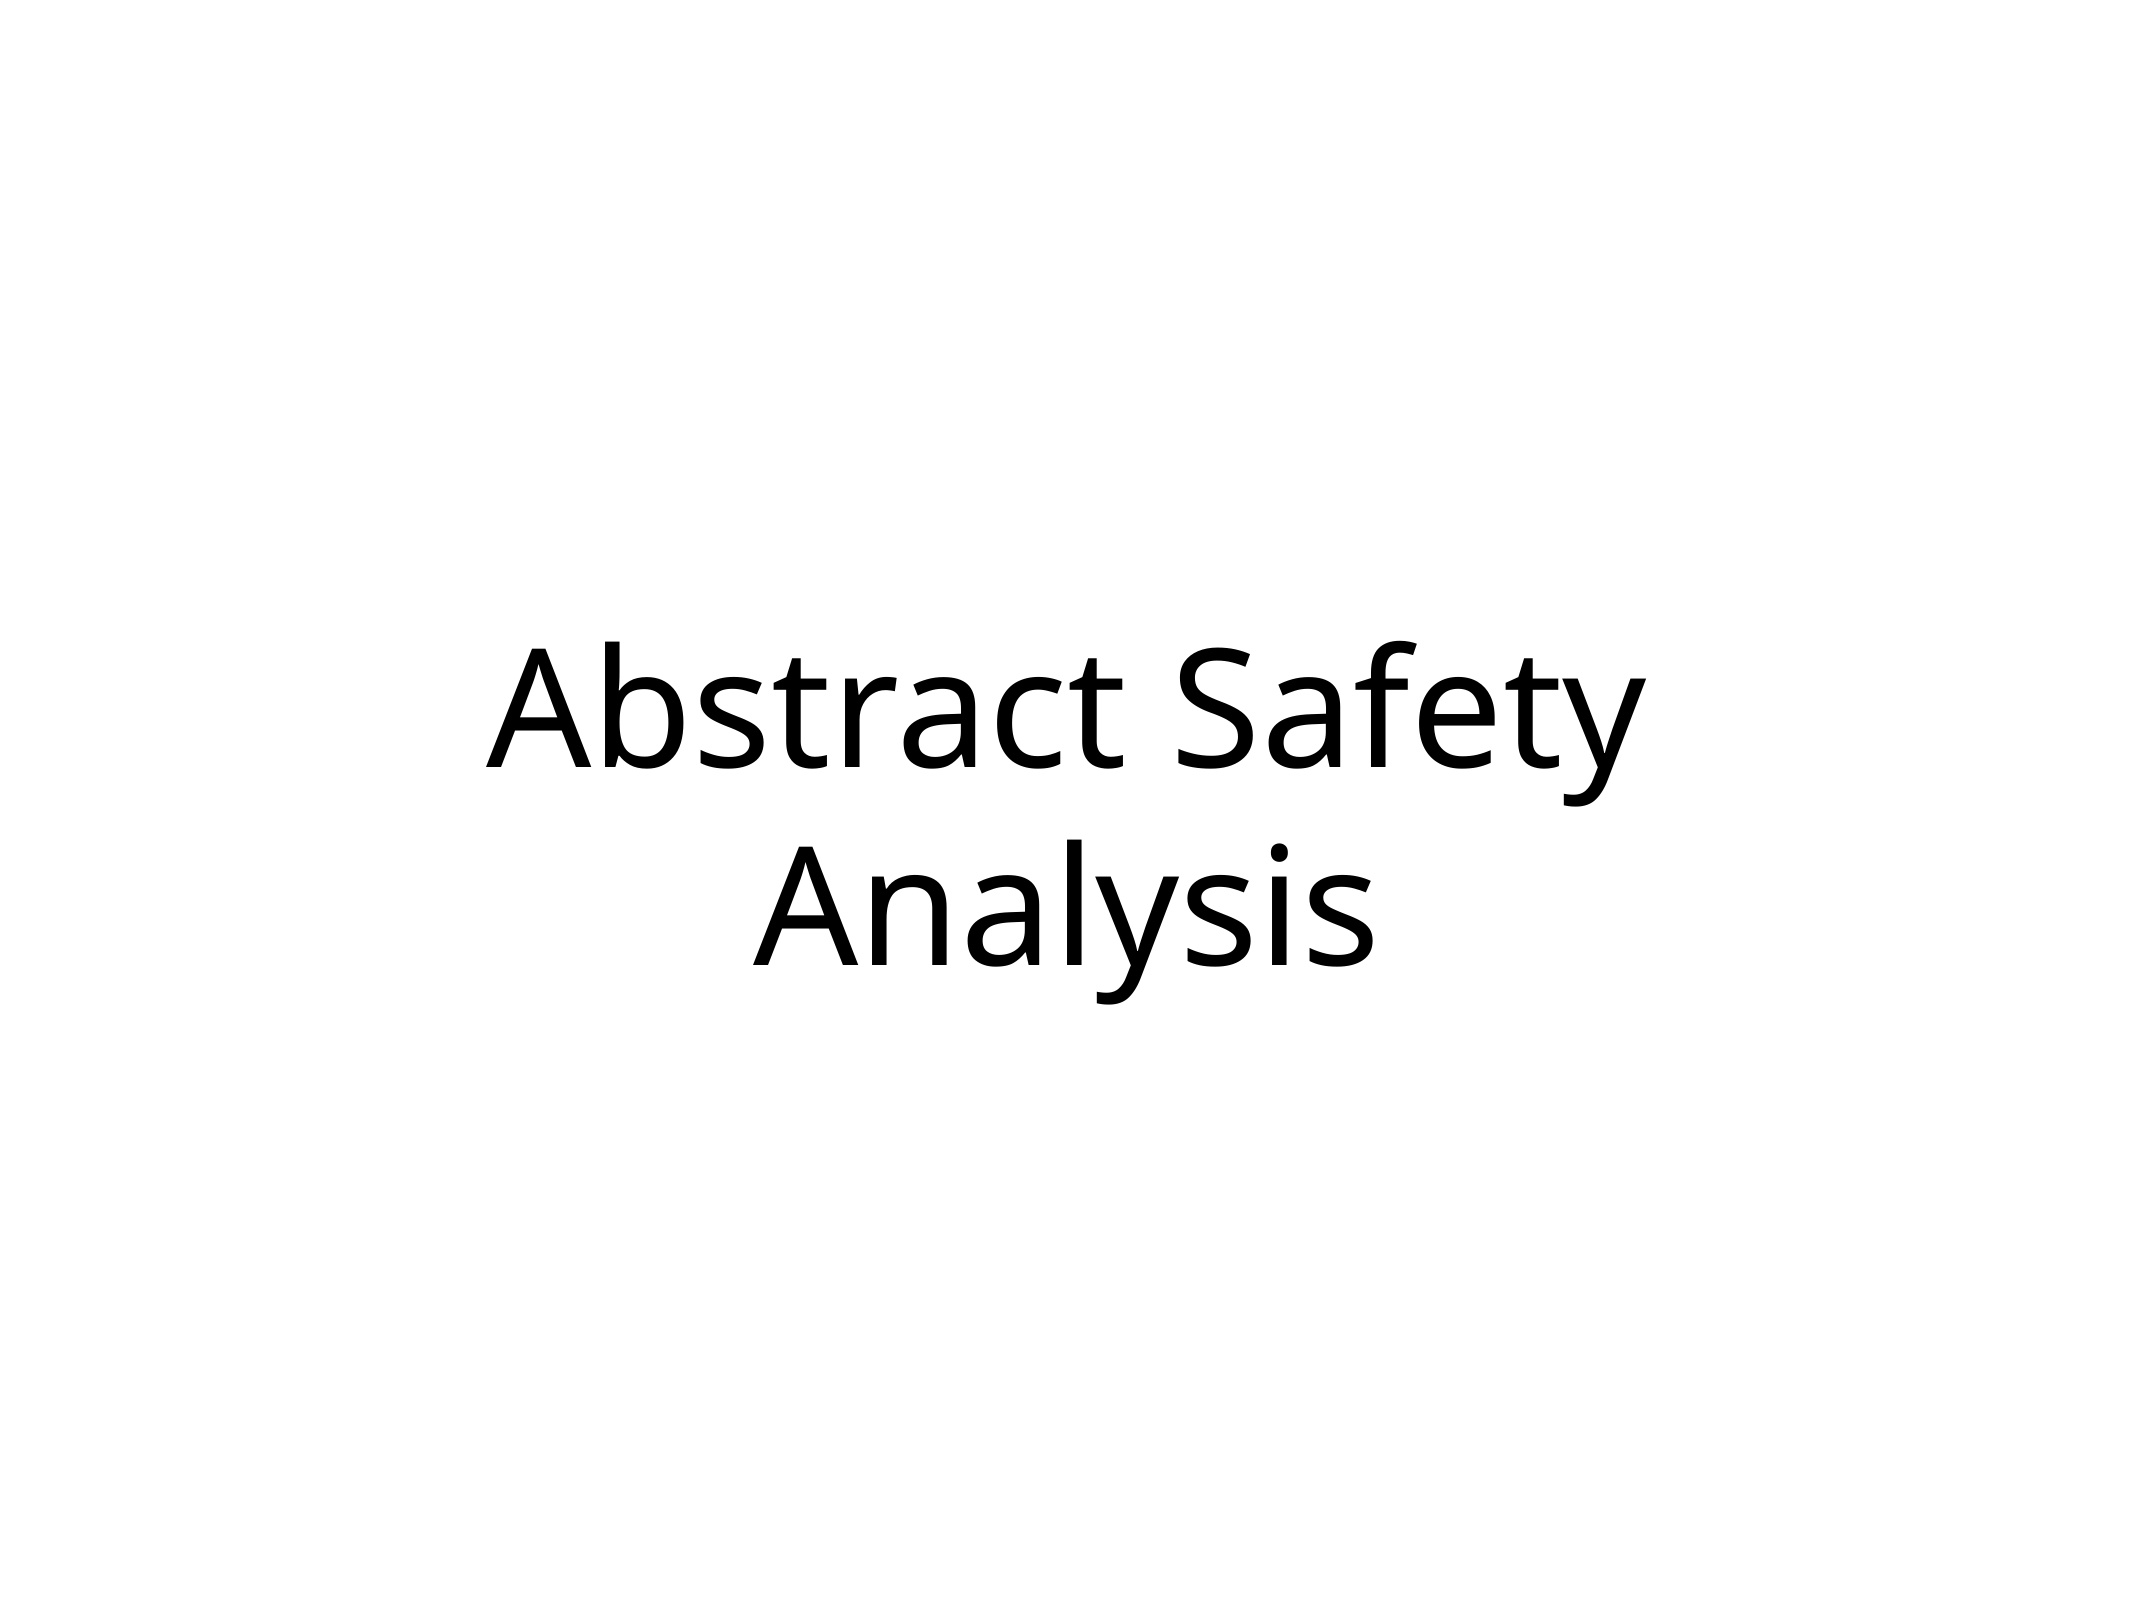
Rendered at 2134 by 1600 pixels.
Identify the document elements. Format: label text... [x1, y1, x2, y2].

title Abstract Safety Analysis [155, 622, 1978, 978]
